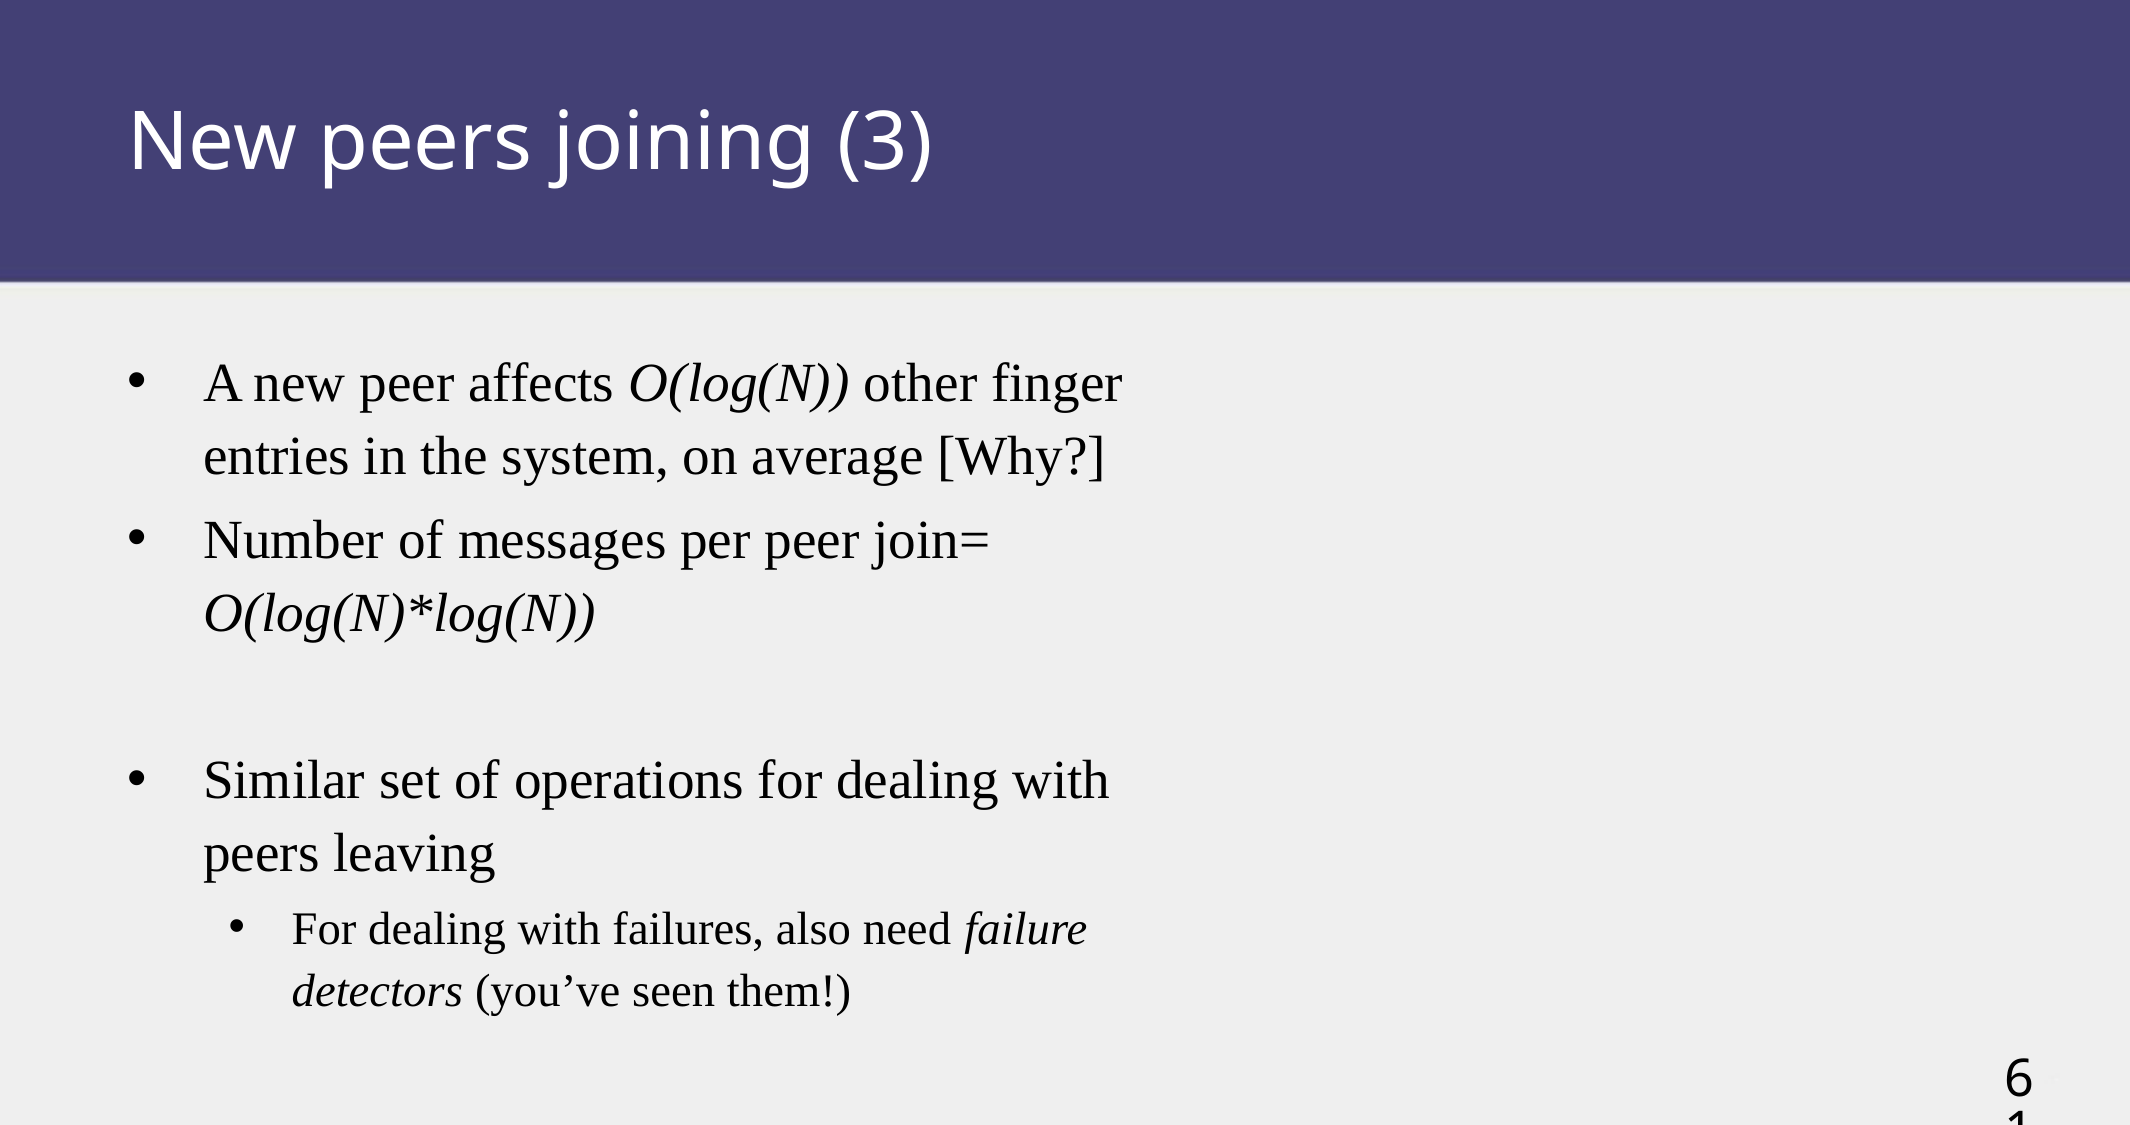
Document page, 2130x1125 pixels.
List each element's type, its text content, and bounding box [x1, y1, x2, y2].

title New peers joining (3) [106, 45, 2059, 230]
text_box 61 [1989, 1037, 2078, 1100]
list A new peer affects O(log(N)) other finger entries in the system, on average [Why?] Number of messages per peer join= O(log(N)*log(N)) Similar set of operations for dealing with peers leaving For dealing with failures, also need failure detectors (you’ve seen them!) [106, 329, 1261, 1030]
picture [0, 0, 2130, 1125]
